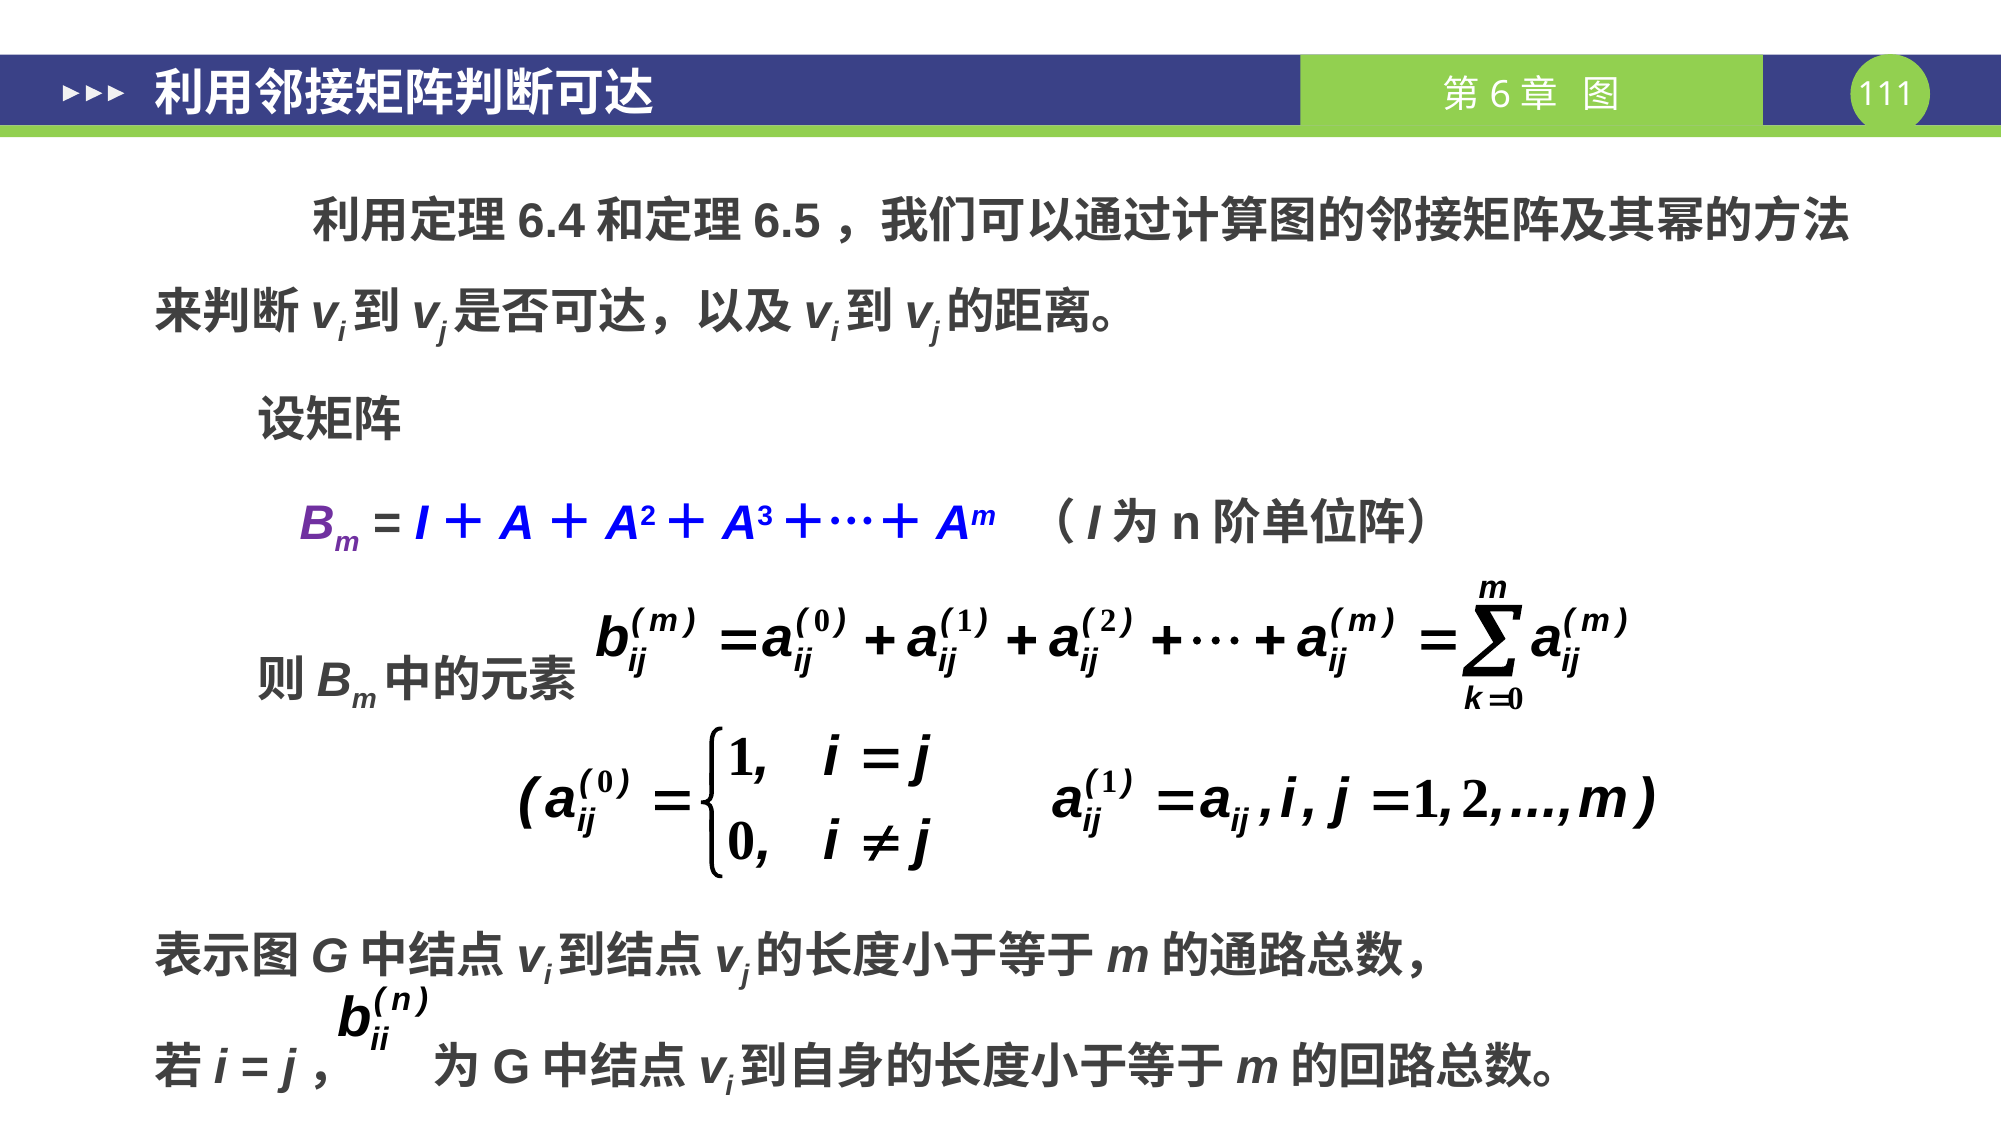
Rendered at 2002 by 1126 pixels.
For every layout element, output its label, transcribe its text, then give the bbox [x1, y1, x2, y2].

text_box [512, 714, 1667, 888]
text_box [329, 974, 439, 1065]
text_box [587, 562, 1643, 712]
title 利用邻接矩阵判断可达 [134, 25, 1674, 150]
list 利用定理6.4和定理6.5，我们可以通过计算图的邻接矩阵及其幂的方法来判断vi到vj是否可达，以及vi到vj的距离。 设矩阵 Bm = I＋A＋A2＋A3＋…＋Am （I为n阶单位阵） 则Bm中的元素 表示图G中结点vi到结点vj的长度小于等于m的通路总数， 若i = j， 为G中结点vi到自身的长度小于等于m的回路总数。 [134, 150, 1899, 1113]
